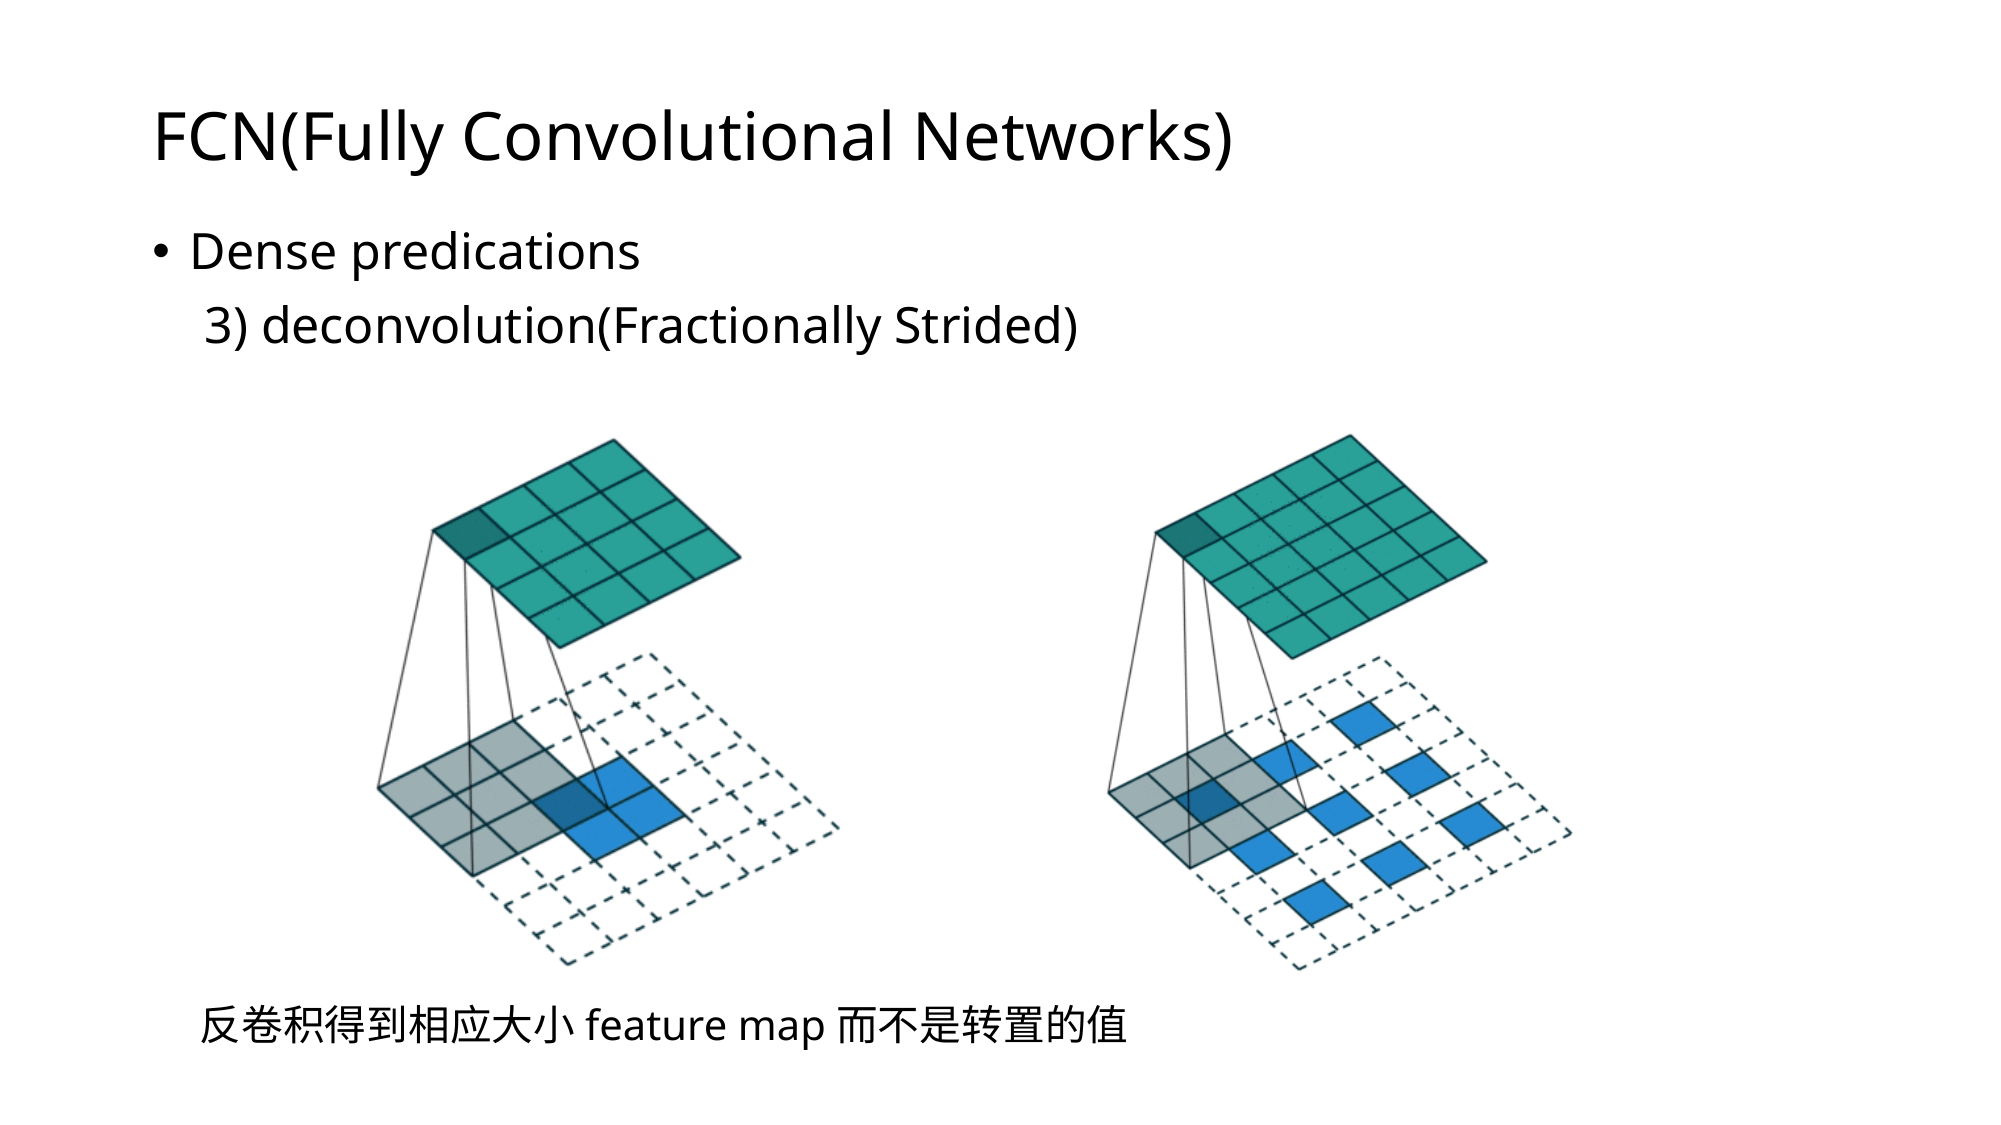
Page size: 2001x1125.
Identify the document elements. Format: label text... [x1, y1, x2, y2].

list Dense predications 3) deconvolution(Fractionally Strided) 反卷积得到相应大小feature map而不是转置的值 [137, 218, 1863, 1098]
picture [1080, 407, 1600, 998]
title FCN(Fully Convolutional Networks) [137, 59, 1863, 218]
picture [345, 407, 872, 998]
